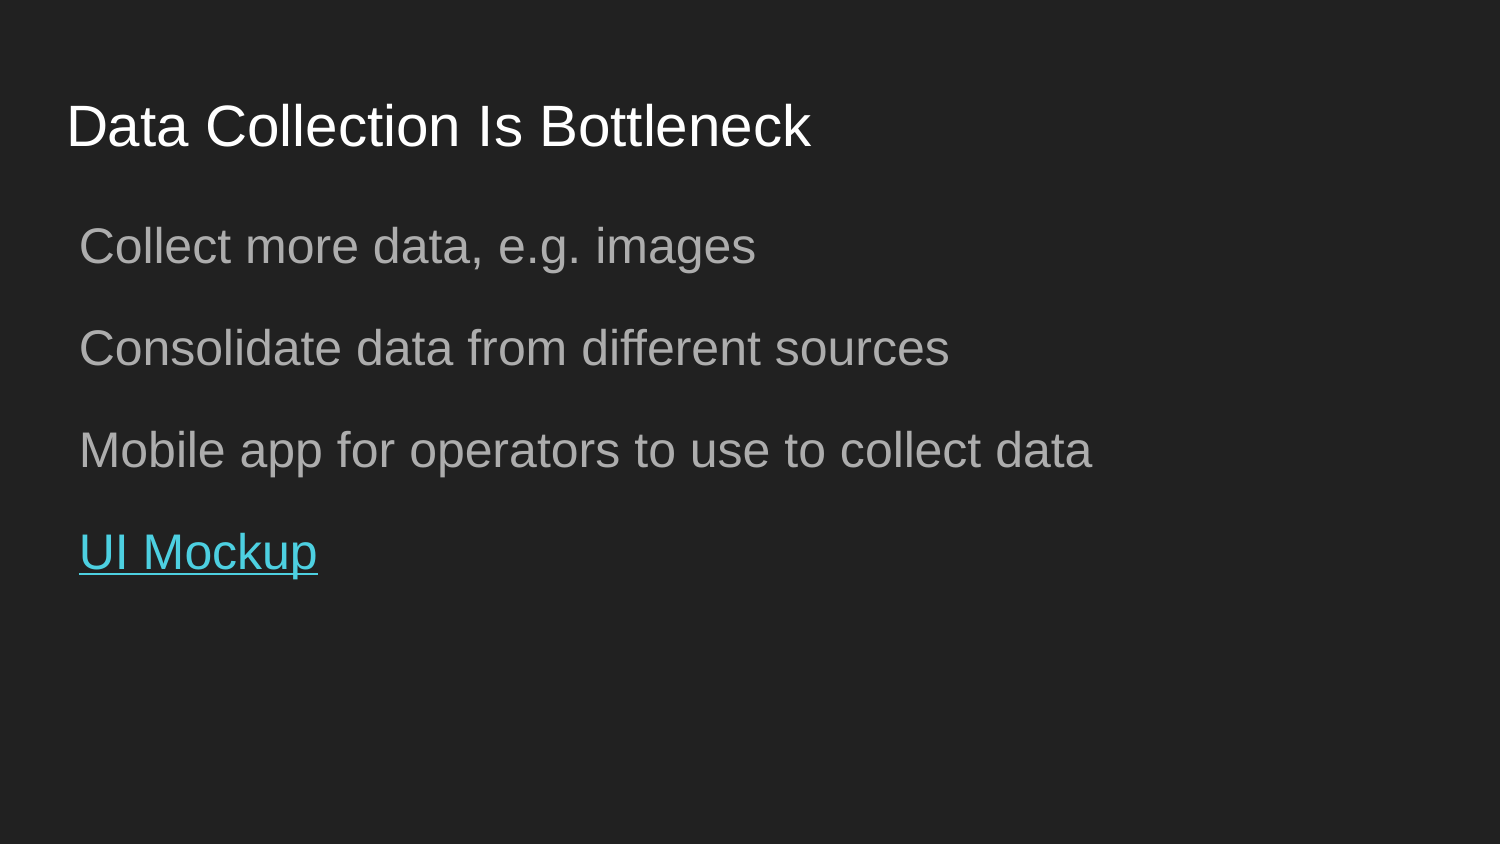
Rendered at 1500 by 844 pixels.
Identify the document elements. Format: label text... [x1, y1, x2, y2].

title Data Collection Is Bottleneck [51, 72, 1449, 167]
list Collect more data, e.g. images Consolidate data from different sources Mobile app for operators to use to collect data UI Mockup [51, 189, 1449, 750]
